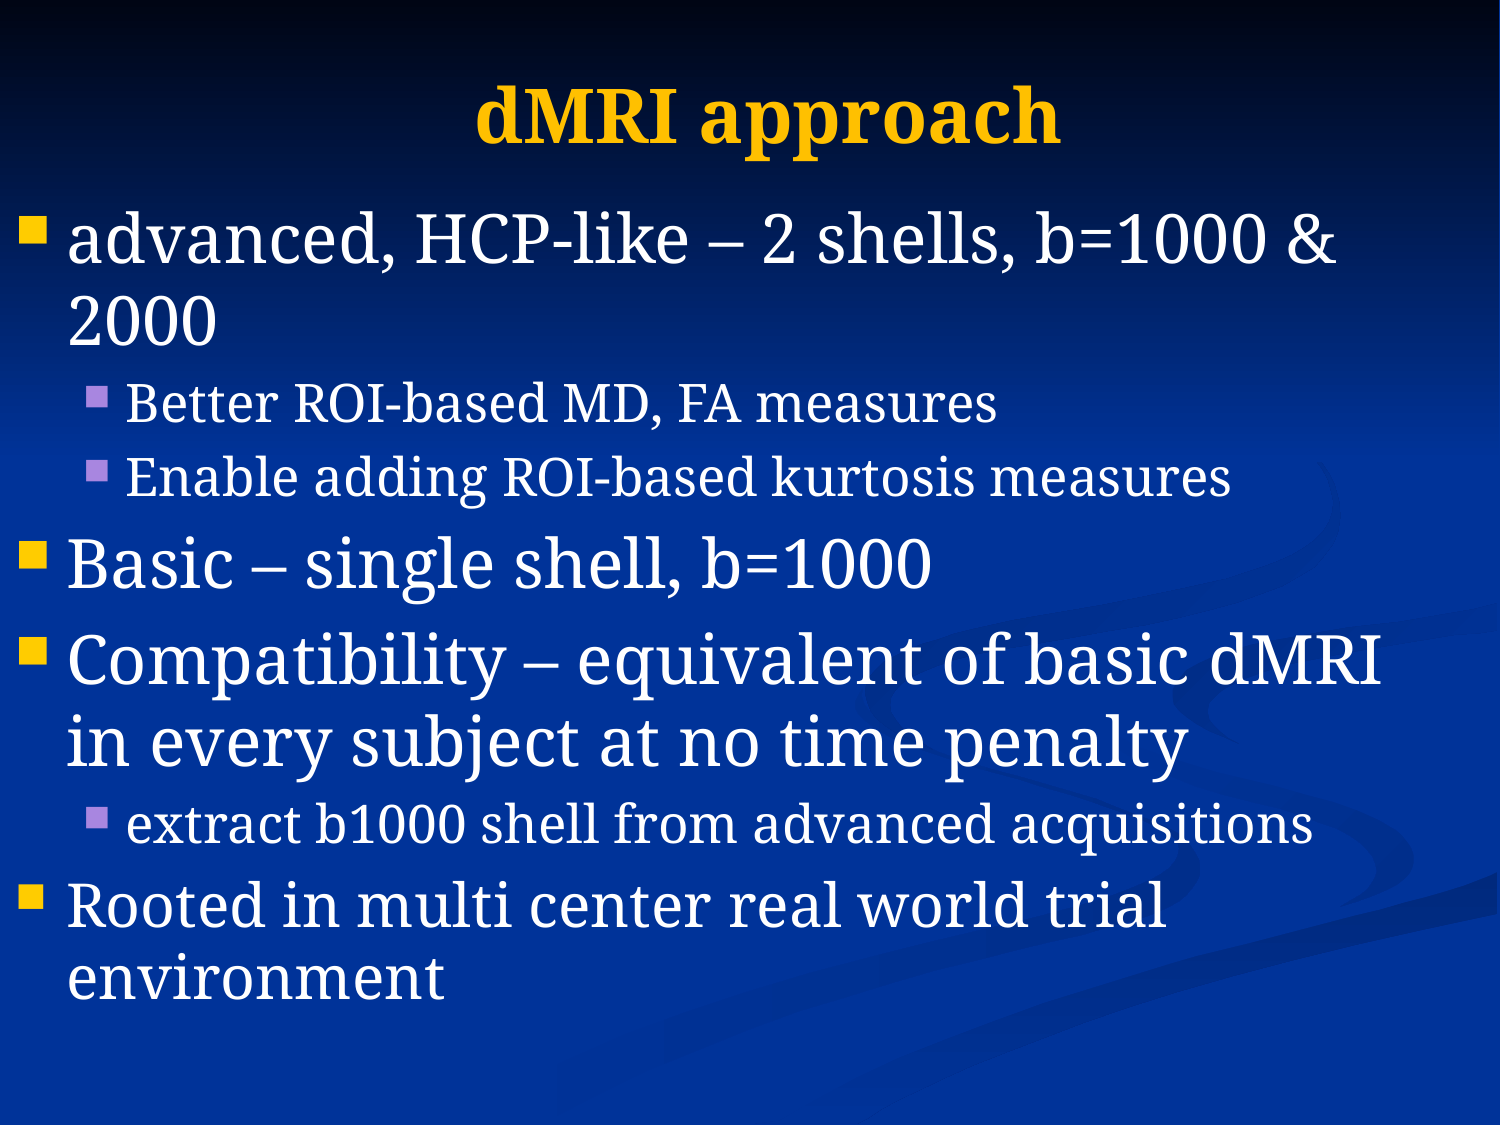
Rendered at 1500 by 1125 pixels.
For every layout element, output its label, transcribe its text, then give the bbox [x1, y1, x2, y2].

title dMRI approach [75, 73, 1444, 154]
list advanced, HCP-like – 2 shells, b=1000 & 2000 Better ROI-based MD, FA measures Enable adding ROI-based kurtosis measures Basic – single shell, b=1000 Compatibility – equivalent of basic dMRI in every subject at no time penalty extract b1000 shell from advanced acquisitions Rooted in multi center real world trial environment [0, 187, 1466, 1040]
